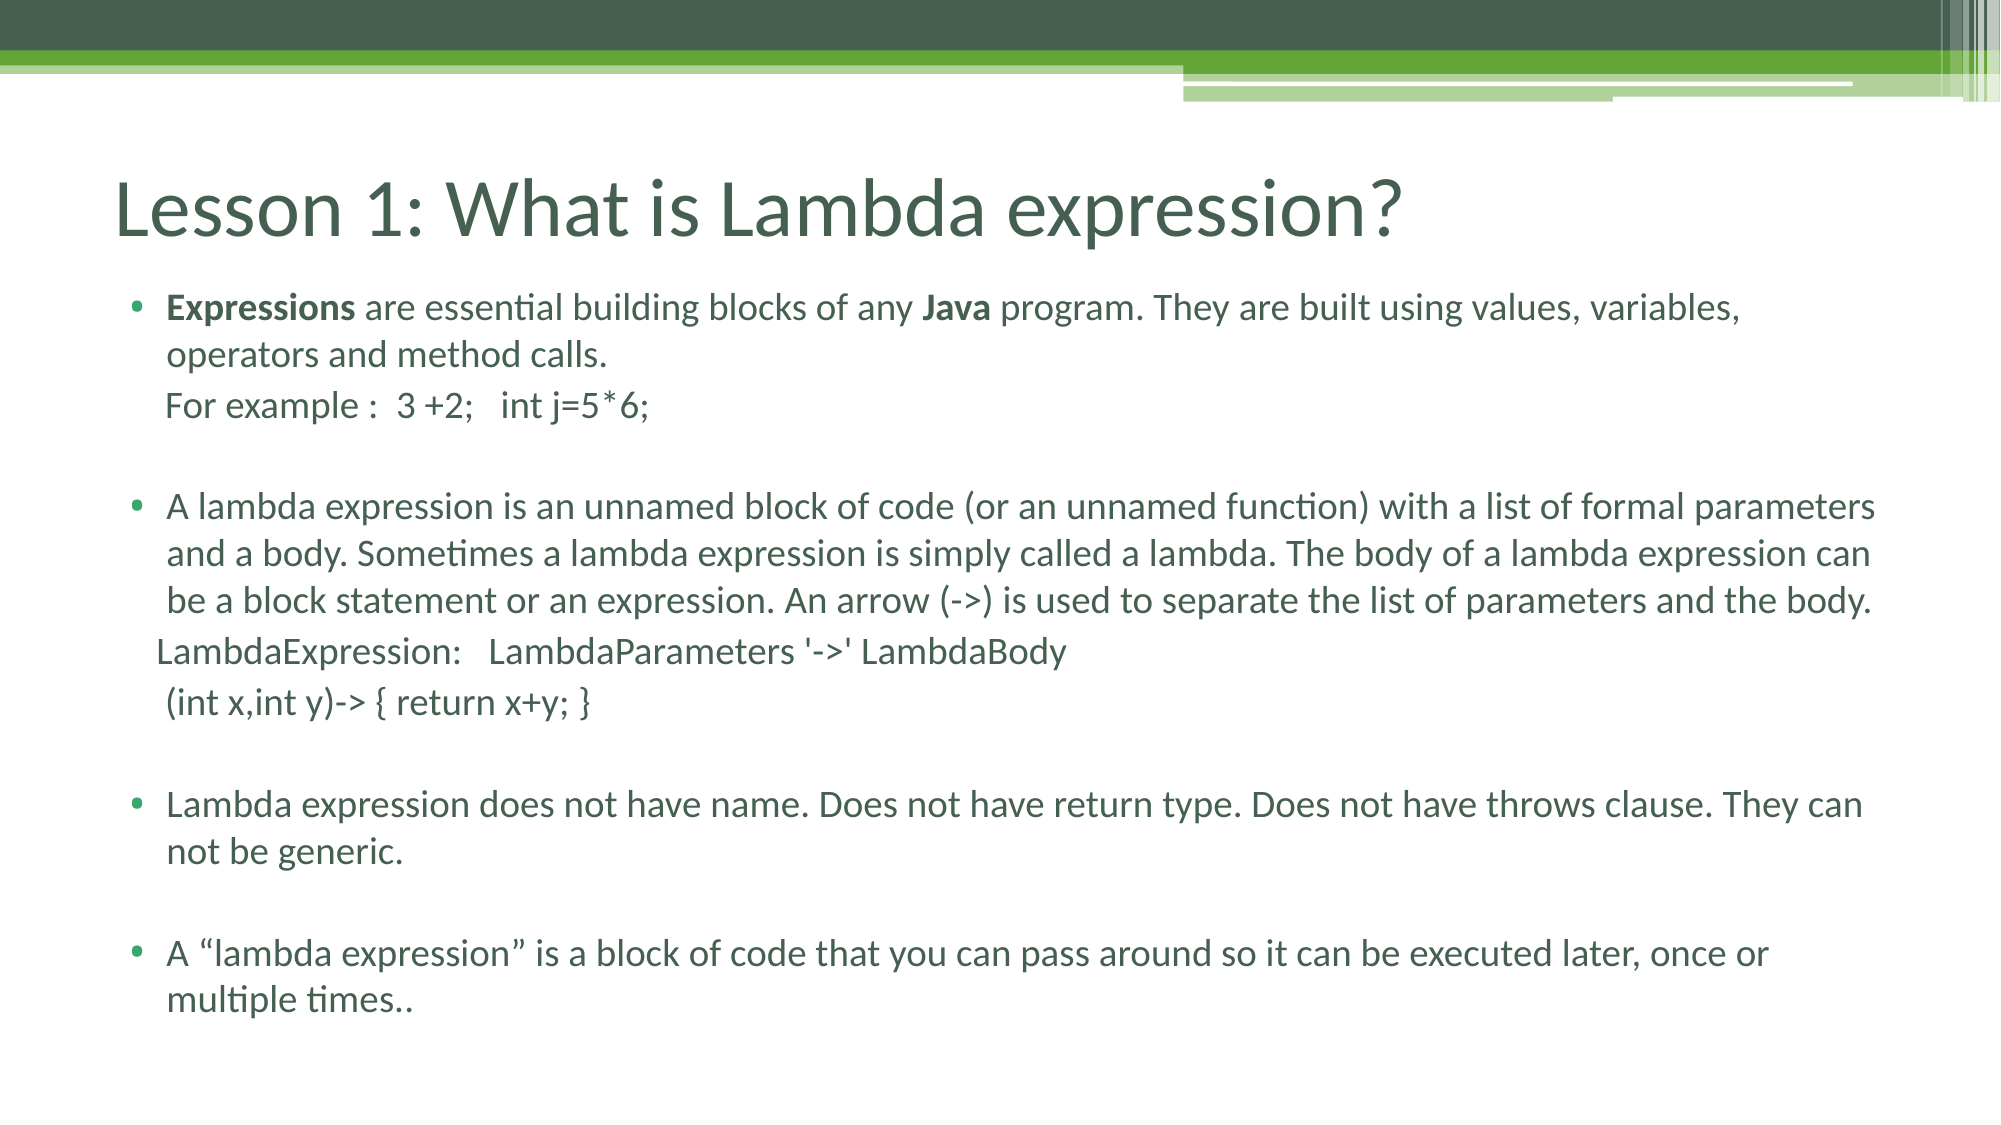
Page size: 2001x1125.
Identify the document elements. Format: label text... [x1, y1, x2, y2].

title Lesson 1: What is Lambda expression? [99, 115, 1900, 291]
list Expressions are essential building blocks of any Java program. They are built using values, variables, operators and method calls. For example : 3 +2; int j=5*6; A lambda expression is an unnamed block of code (or an unnamed function) with a list of formal parameters and a body. Sometimes a lambda expression is simply called a lambda. The body of a lambda expression can be a block statement or an expression. An arrow (->) is used to separate the list of parameters and the body. LambdaExpression: LambdaParameters '->' LambdaBody (int x,int y)-> { return x+y; } Lambda expression does not have name. Does not have return type. Does not have throws clause. They can not be generic. A “lambda expression” is a block of code that you can pass around so it can be executed later, once or multiple times.. [99, 291, 1900, 1079]
